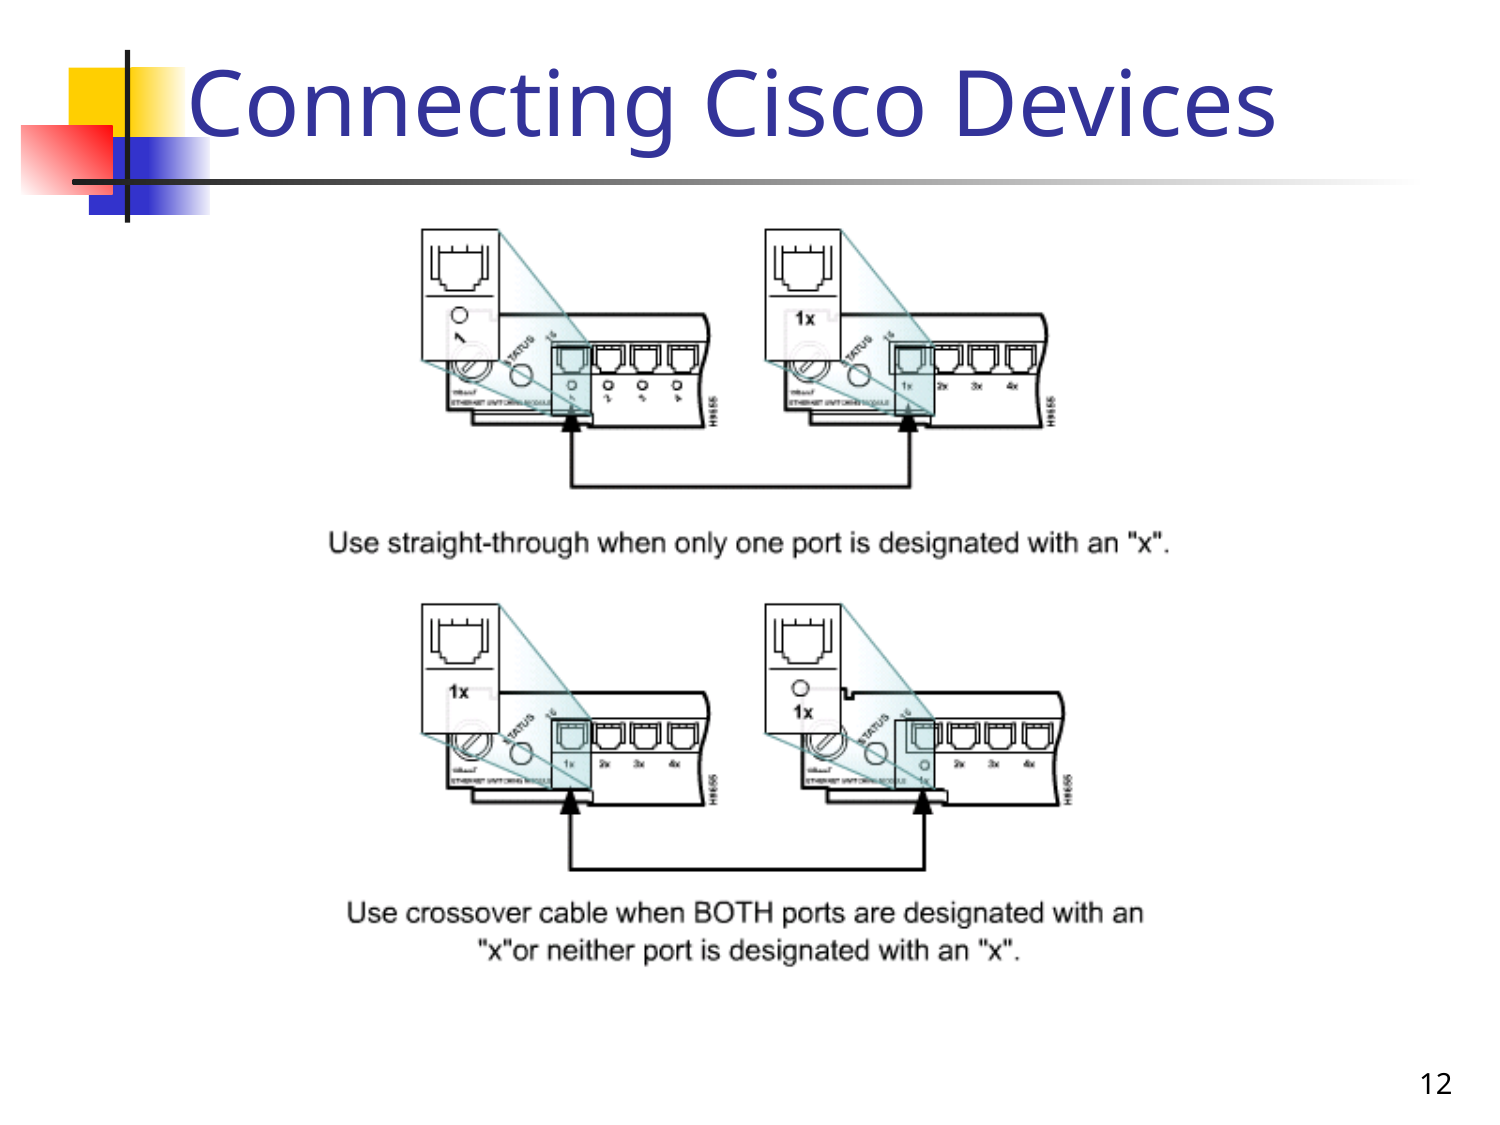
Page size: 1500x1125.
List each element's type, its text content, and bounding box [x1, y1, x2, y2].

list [249, 212, 1238, 988]
text_box ‹#› [1155, 1037, 1468, 1113]
title Connecting Cisco Devices [171, 35, 1450, 163]
